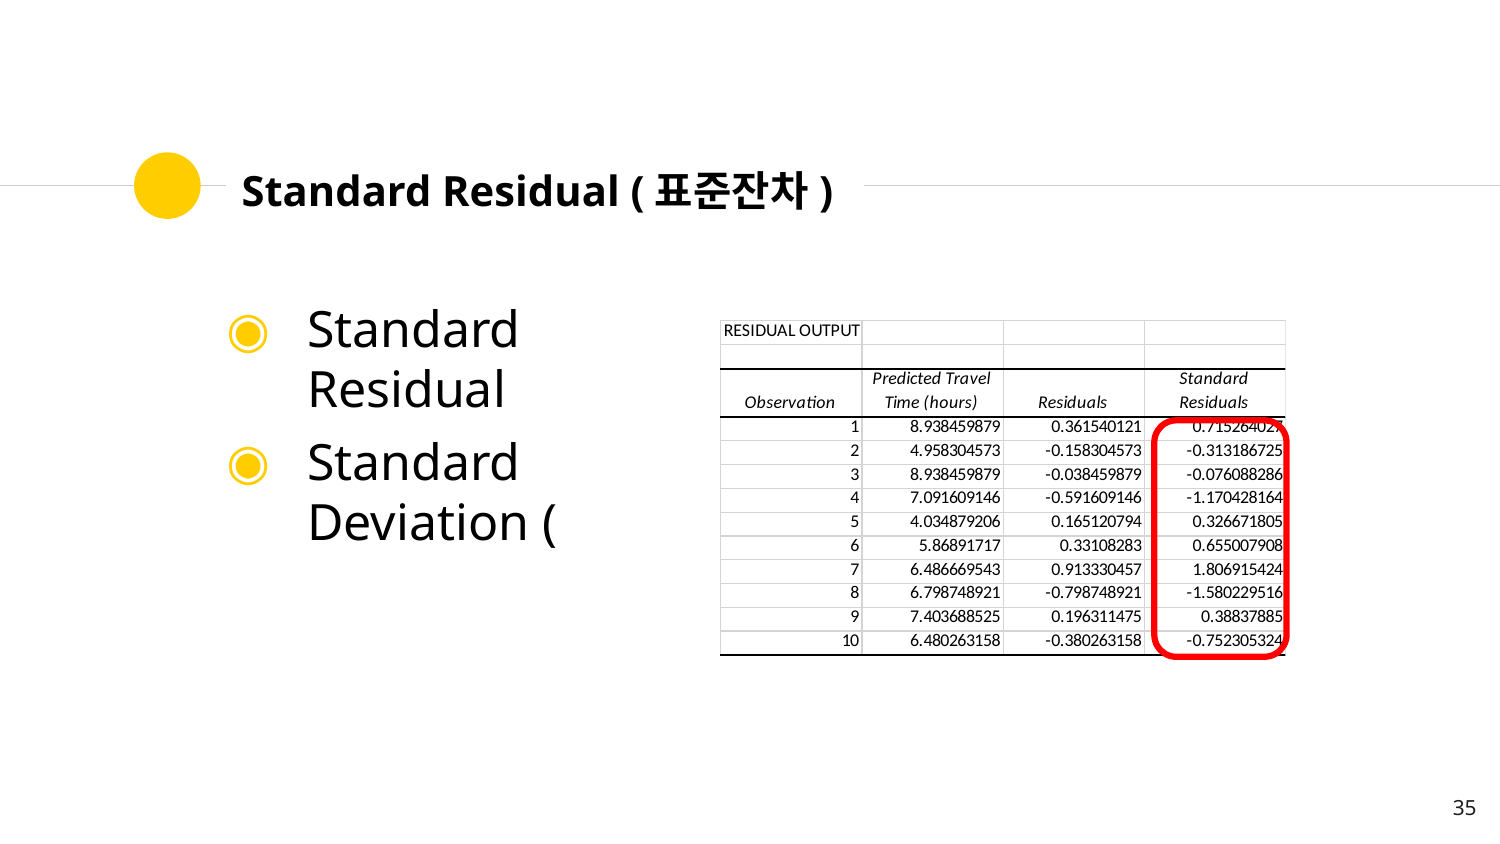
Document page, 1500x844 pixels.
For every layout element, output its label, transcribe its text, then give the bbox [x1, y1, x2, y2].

slide_number 35 [1401, 779, 1492, 844]
title Standard Residual (표준잔차) [226, 153, 863, 226]
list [719, 320, 1287, 657]
